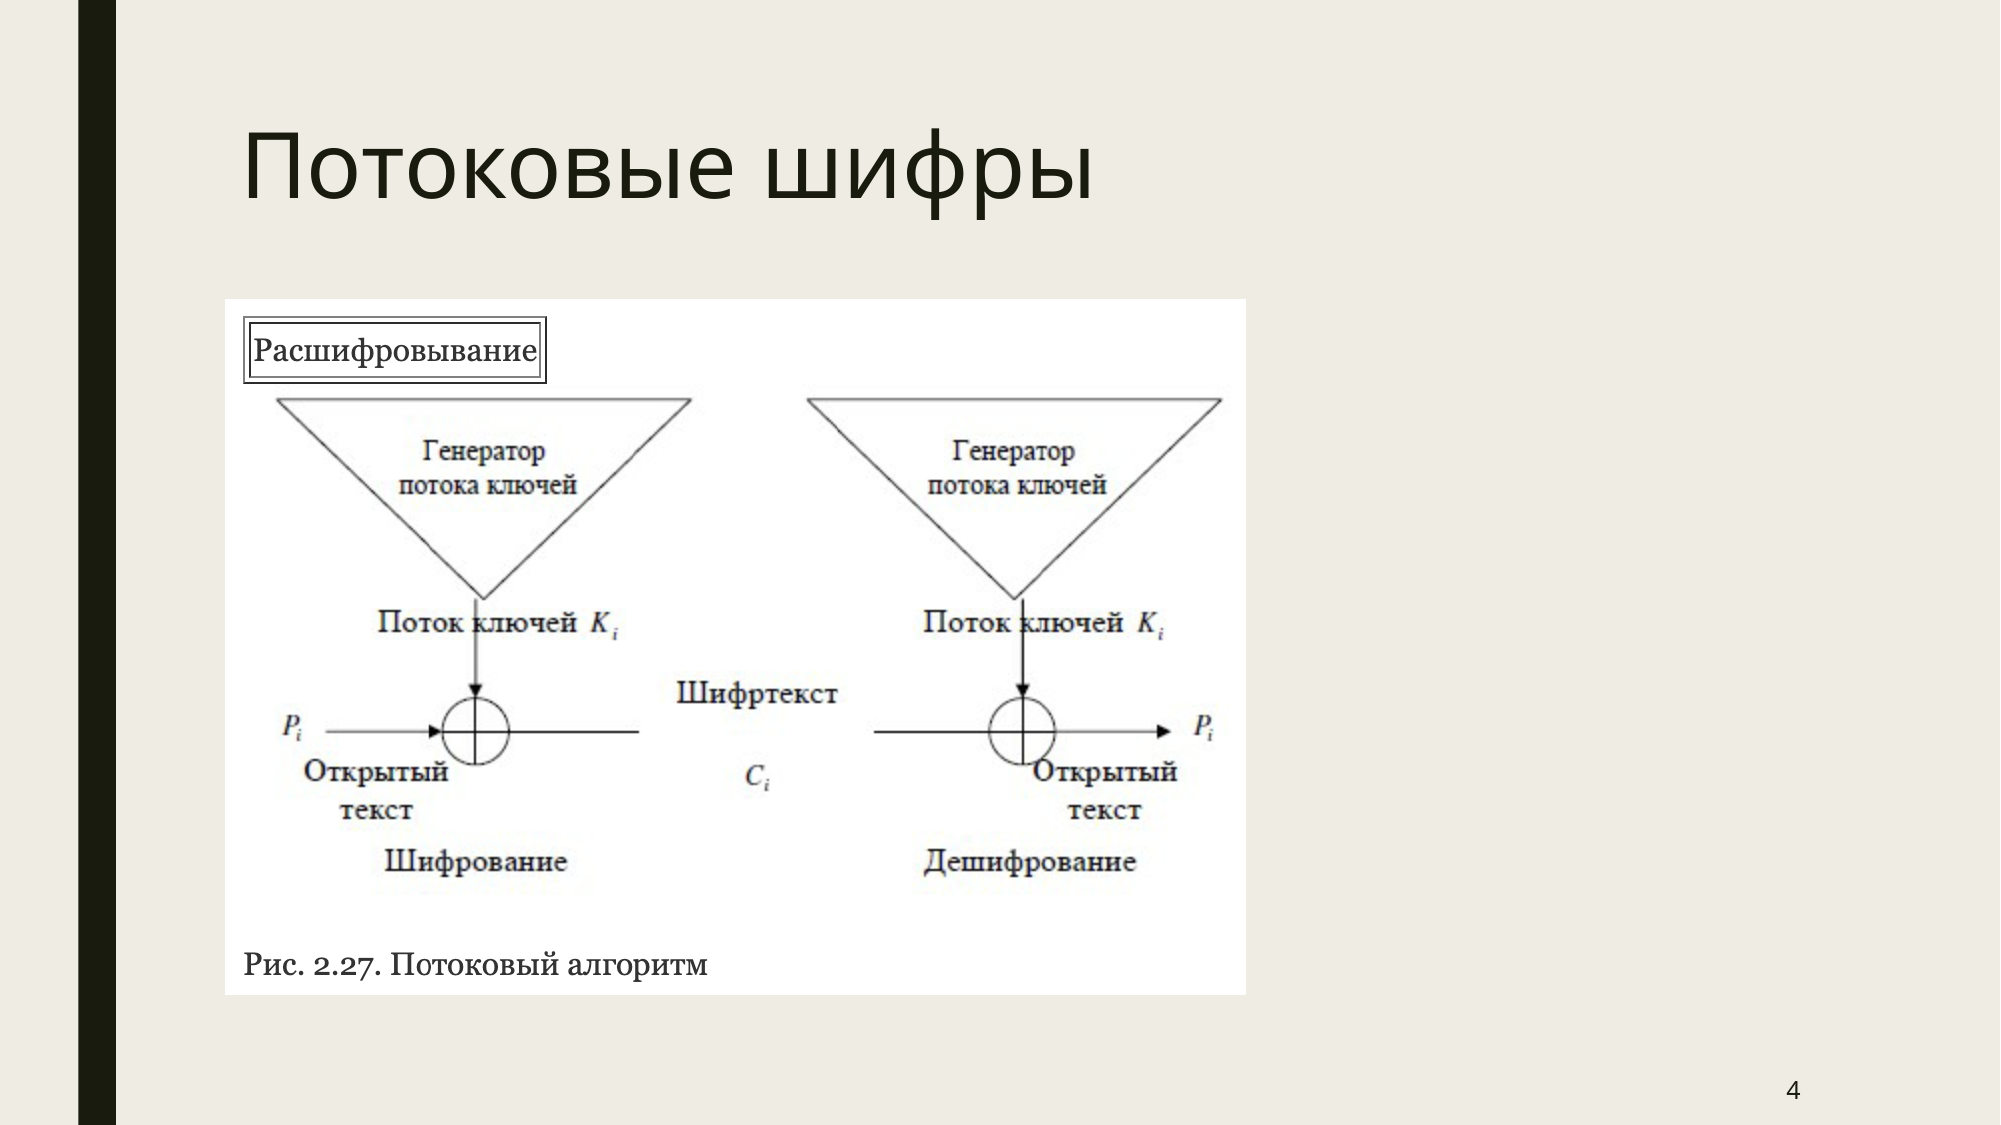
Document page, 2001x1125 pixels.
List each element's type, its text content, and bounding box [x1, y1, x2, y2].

title Потоковые шифры [225, 112, 1800, 357]
slide_number 4 [1553, 1058, 1816, 1125]
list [224, 299, 1246, 995]
